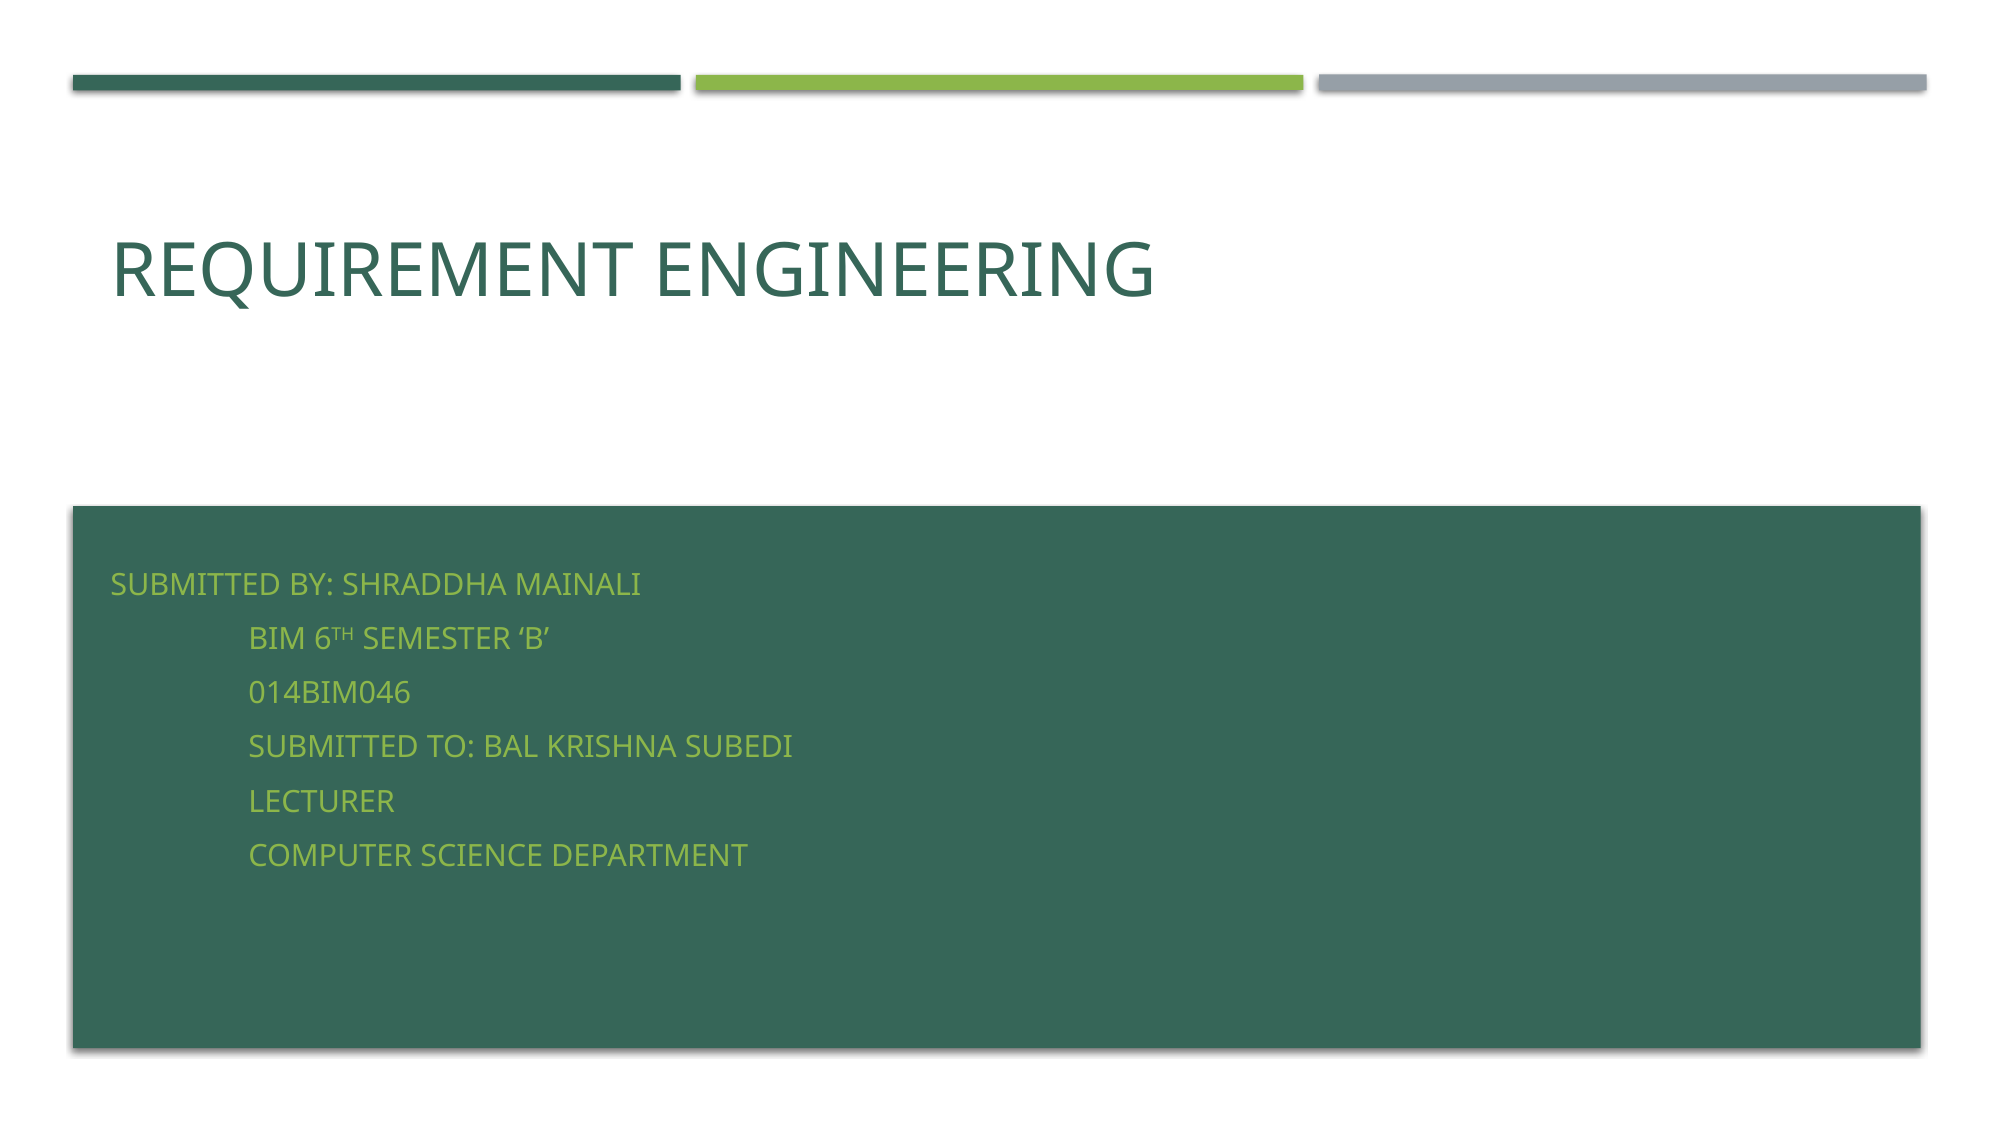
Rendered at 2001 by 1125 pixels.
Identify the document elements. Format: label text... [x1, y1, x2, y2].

subtitle Submitted by: Shraddha Mainali Bim 6th Semester ‘B’ 014BIM046 Submitted to: Bal Krishna subedi lecturer computer science department [95, 557, 1899, 960]
title Requirement engineering [95, 167, 1899, 410]
